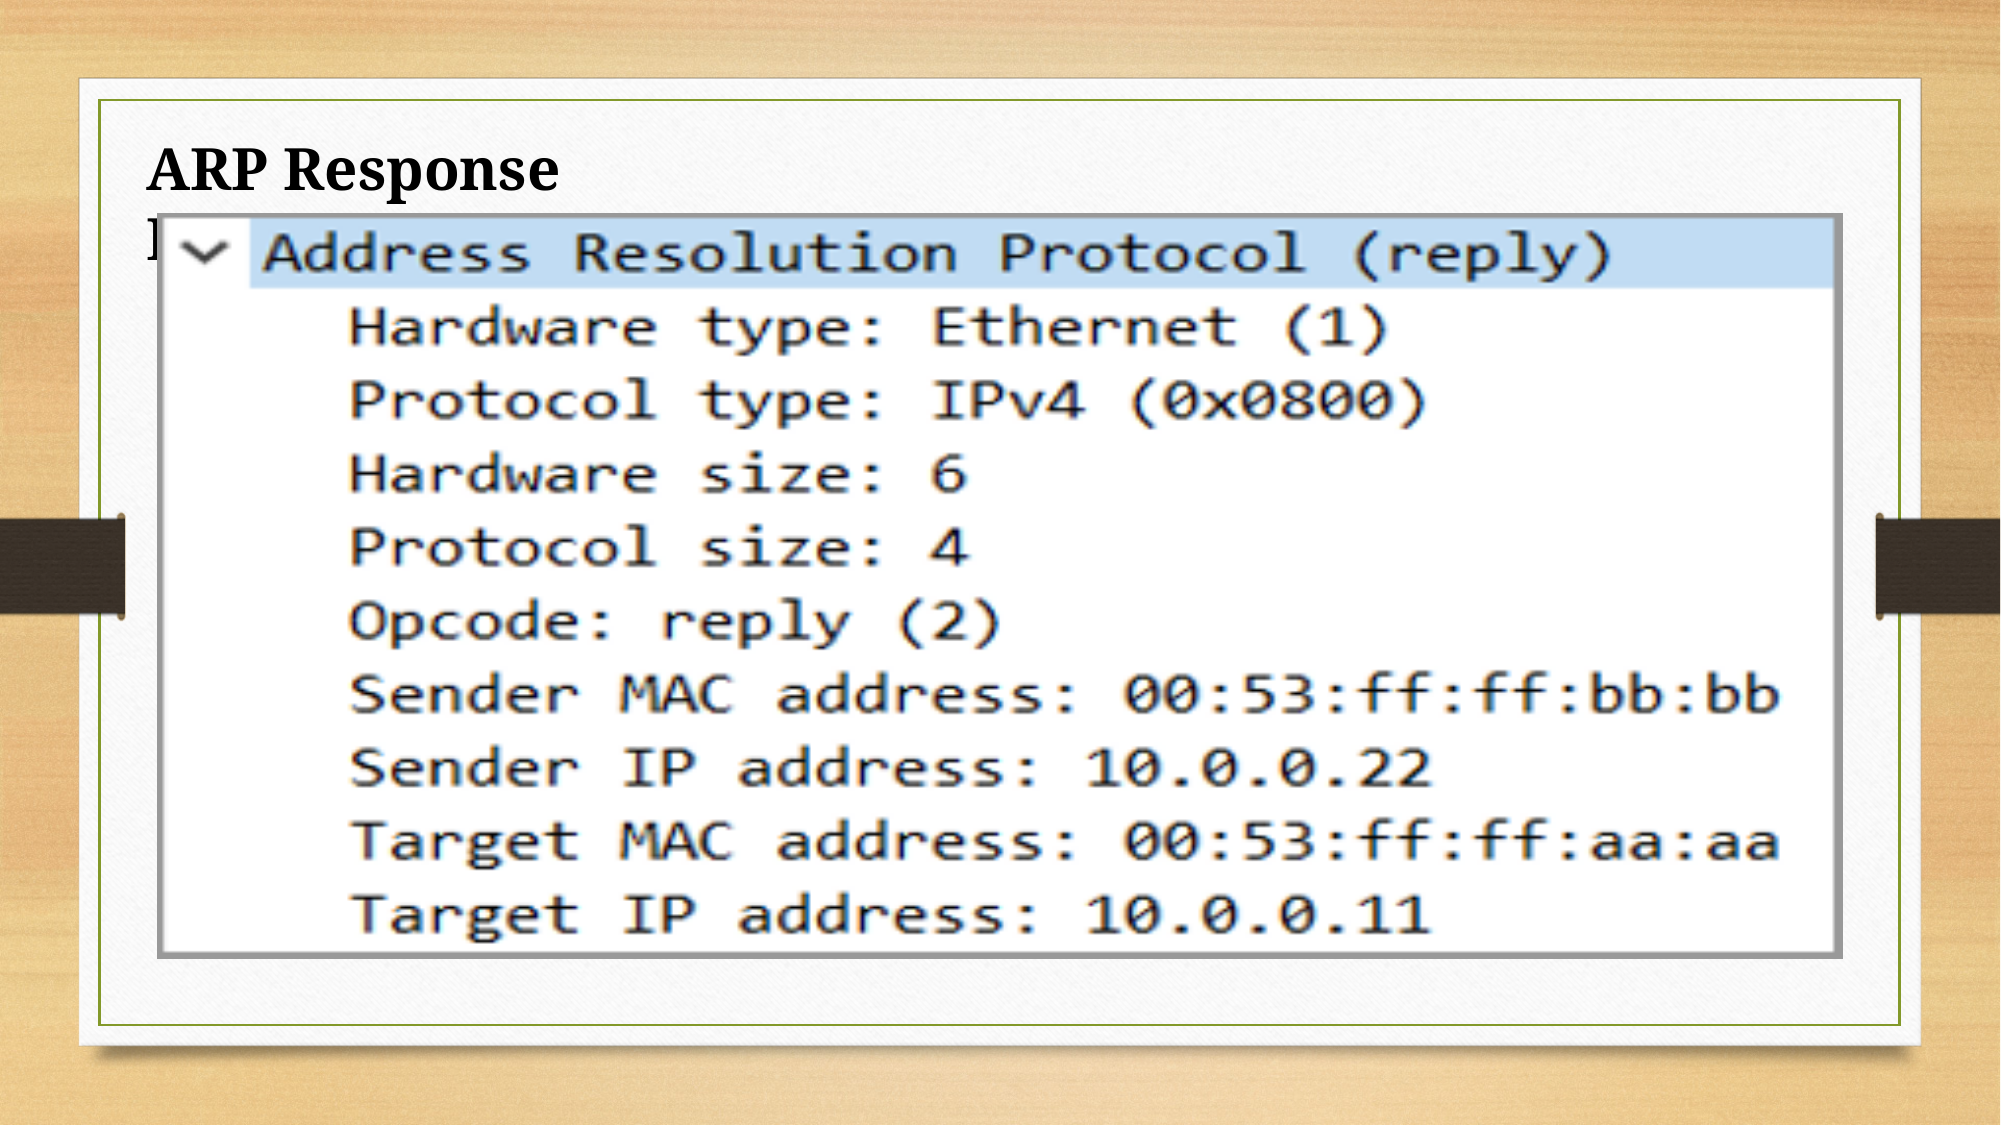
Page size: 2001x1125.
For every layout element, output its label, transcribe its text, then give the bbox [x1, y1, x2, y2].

picture [0, 0, 2001, 1125]
list ARP Response Frame [131, 124, 716, 214]
